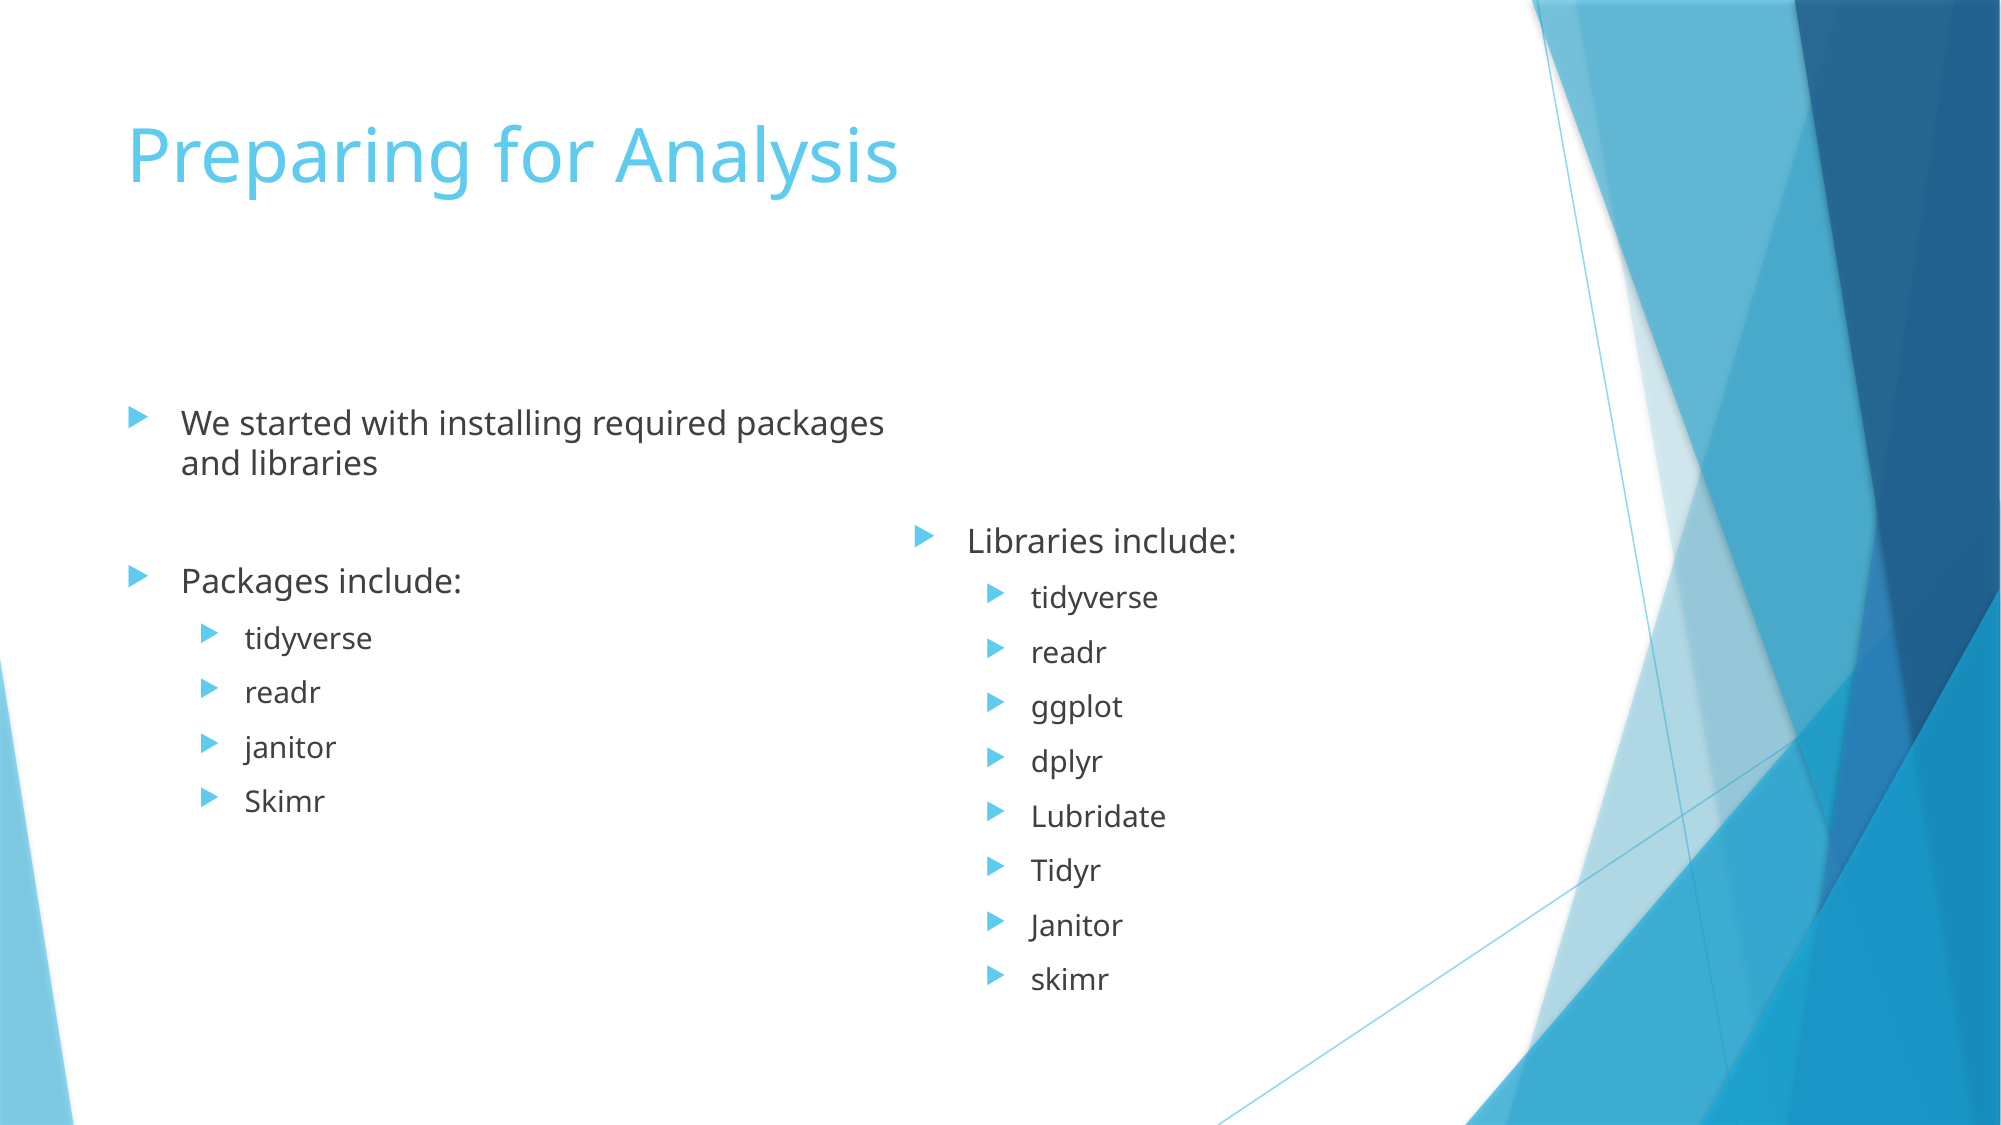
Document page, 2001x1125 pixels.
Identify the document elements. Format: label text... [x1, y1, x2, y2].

list We started with installing required packages and libraries Packages include: tidyverse readr janitor Skimr Libraries include: tidyverse readr ggplot dplyr Lubridate Tidyr Janitor skimr [111, 393, 1714, 1125]
title Preparing for Analysis [111, 99, 1522, 317]
